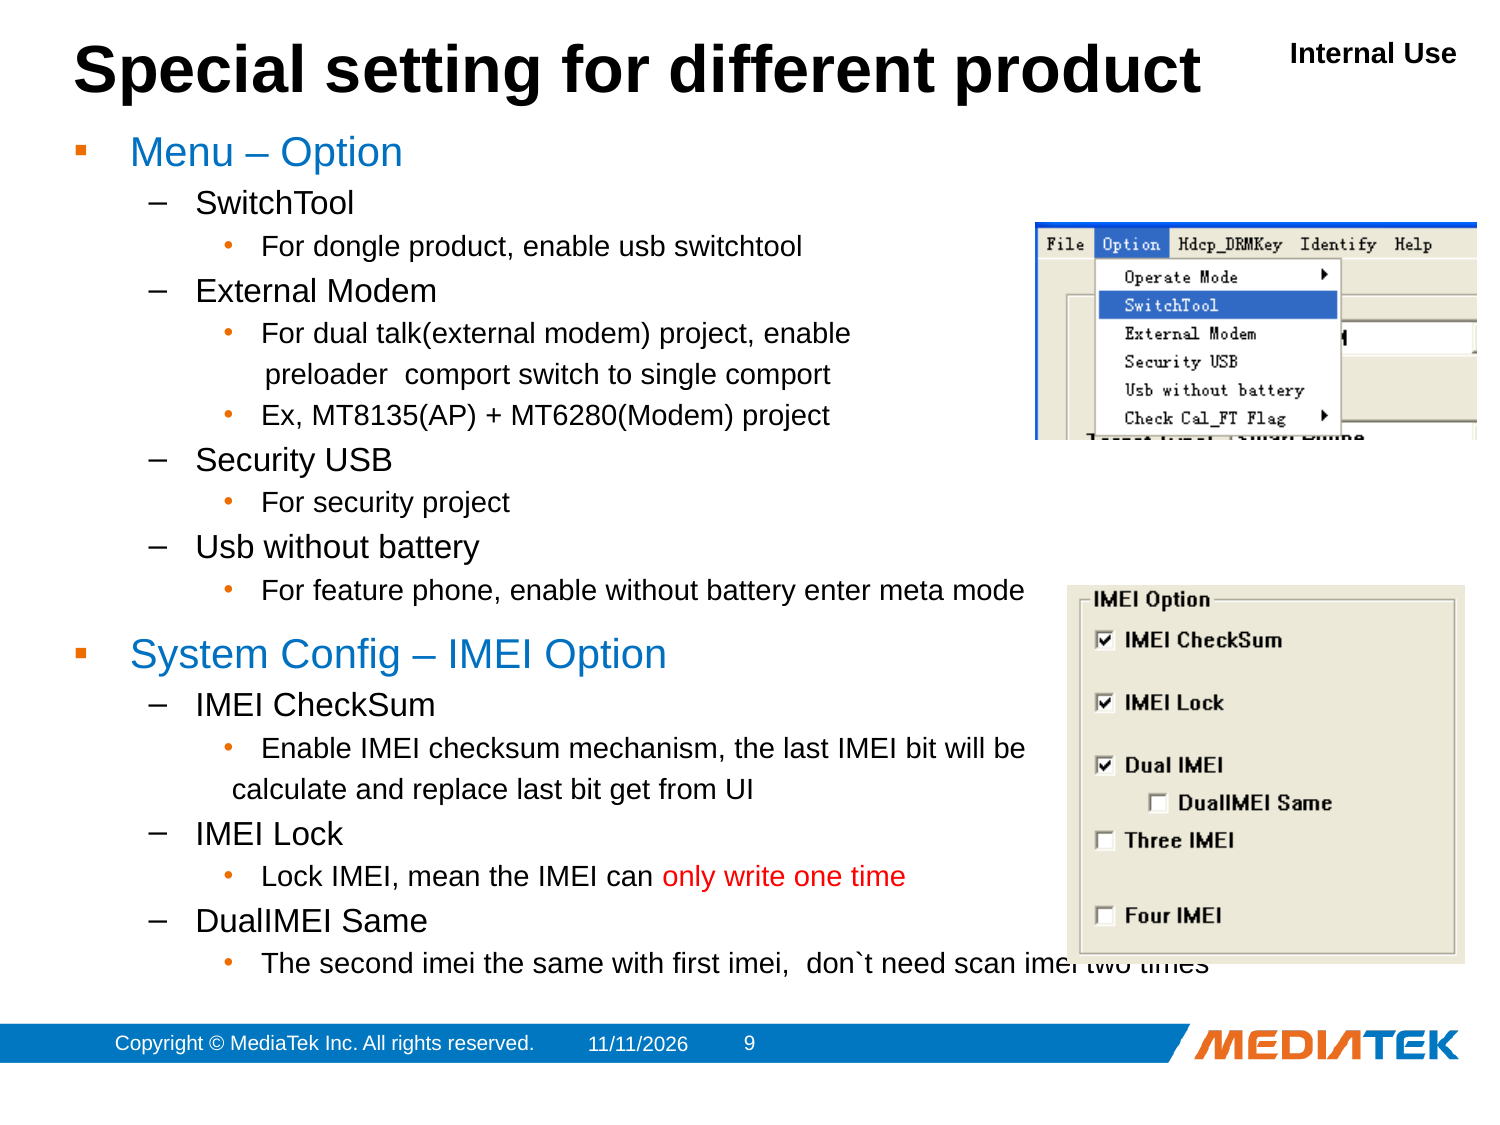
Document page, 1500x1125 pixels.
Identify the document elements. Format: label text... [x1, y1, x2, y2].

list Menu – Option SwitchTool For dongle product, enable usb switchtool External Modem For dual talk(external modem) project, enable preloader comport switch to single comport Ex, MT8135(AP) + MT6280(Modem) project Security USB For security project Usb without battery For feature phone, enable without battery enter meta mode System Config – IMEI Option IMEI CheckSum Enable IMEI checksum mechanism, the last IMEI bit will be calculate and replace last bit get from UI IMEI Lock Lock IMEI, mean the IMEI can only write one time DualIMEI Same The second imei the same with first imei, don`t need scan imei two times [58, 116, 1466, 1044]
footer Copyright © MediaTek Inc. All rights reserved. [99, 1022, 573, 1090]
slide_number 8 [711, 1022, 789, 1090]
picture [1035, 222, 1477, 440]
picture [1067, 585, 1465, 965]
picture [0, 1023, 99, 1063]
picture [789, 1044, 1459, 1063]
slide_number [573, 1022, 711, 1090]
title Special setting for different product [58, 11, 1381, 116]
